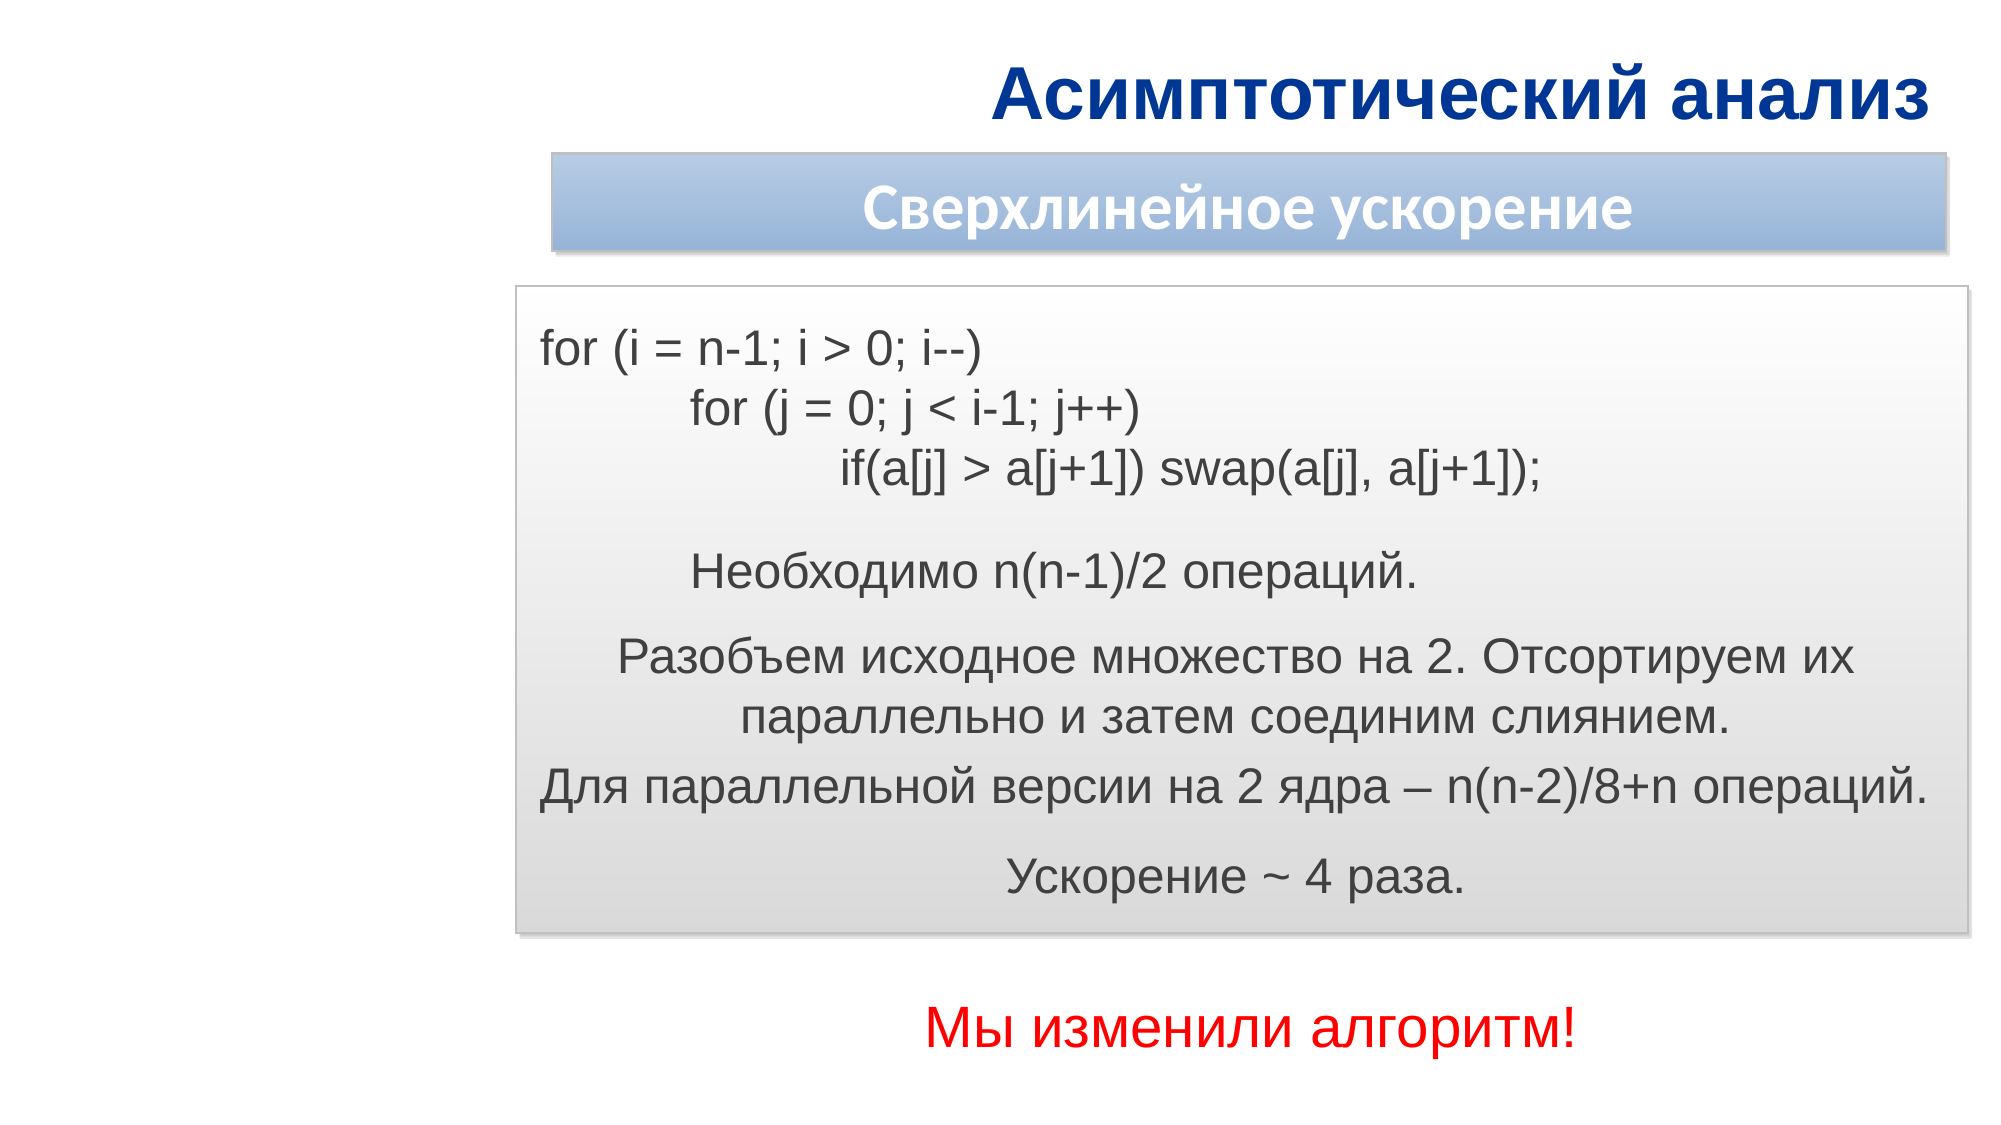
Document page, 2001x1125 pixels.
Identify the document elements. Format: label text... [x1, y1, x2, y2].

text_box Мы изменили алгоритм! [804, 981, 1698, 1067]
text_box for (i = n-1; i > 0; i--) for (j = 0; j < i-1; j++) if(a[j] > a[j+1]) swap(a[j], a[j+1]); Необходимо n(n-1)/2 операций. Разобъем исходное множество на 2. Отсортируем их параллельно и затем соединим слиянием. Для параллельной версии на 2 ядра – n(n-2)/8+n операций. Ускорение ~ 4 раза. [516, 286, 1968, 933]
title Асимптотический анализ [551, 38, 1947, 141]
text_box Сверхлинейное ускорение [552, 153, 1946, 252]
